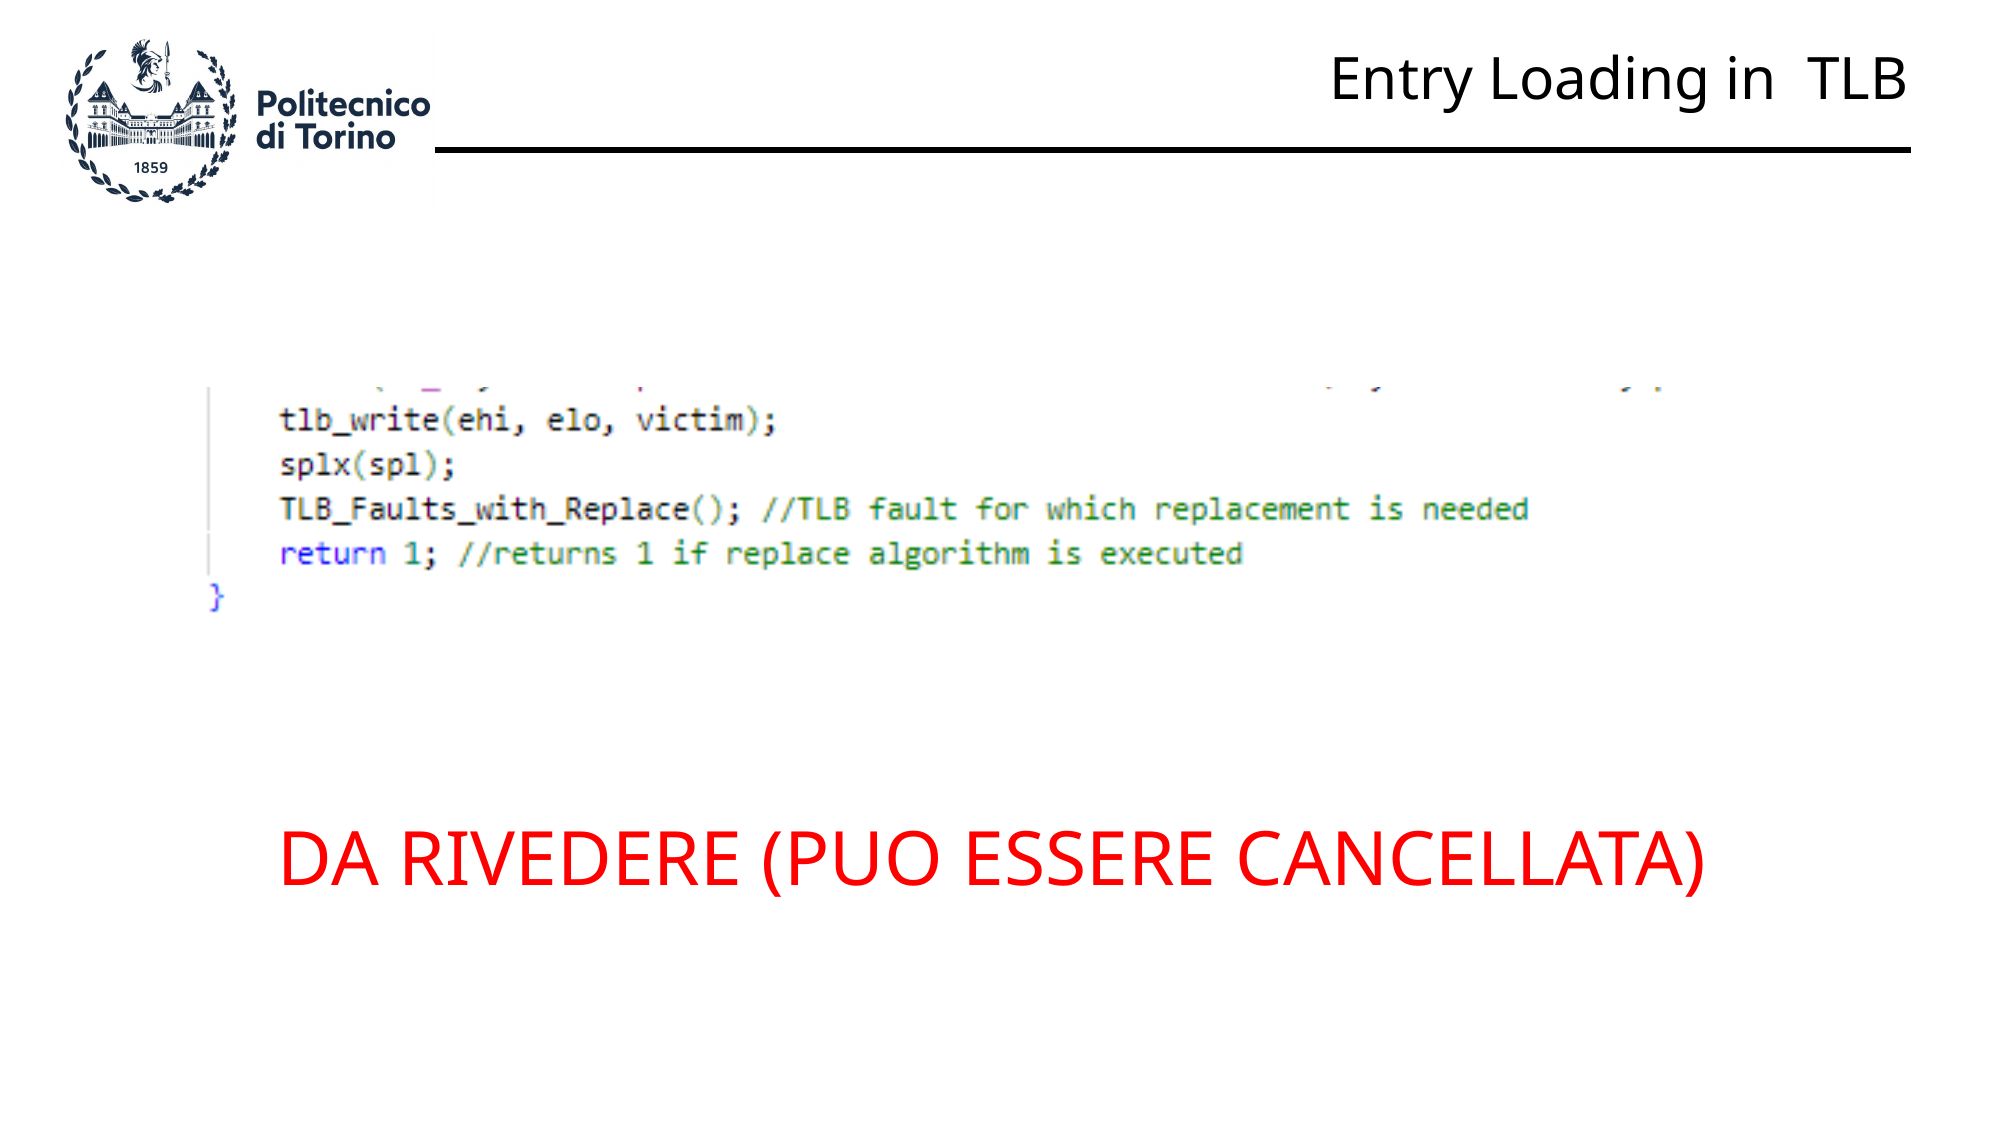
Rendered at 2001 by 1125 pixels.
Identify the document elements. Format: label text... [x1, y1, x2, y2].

text_box DA RIVEDERE (PUO ESSERE CANCELLATA) [263, 802, 1722, 908]
title Entry Loading in TLB [1314, 33, 1933, 271]
picture [183, 387, 1690, 657]
picture [58, 33, 435, 212]
